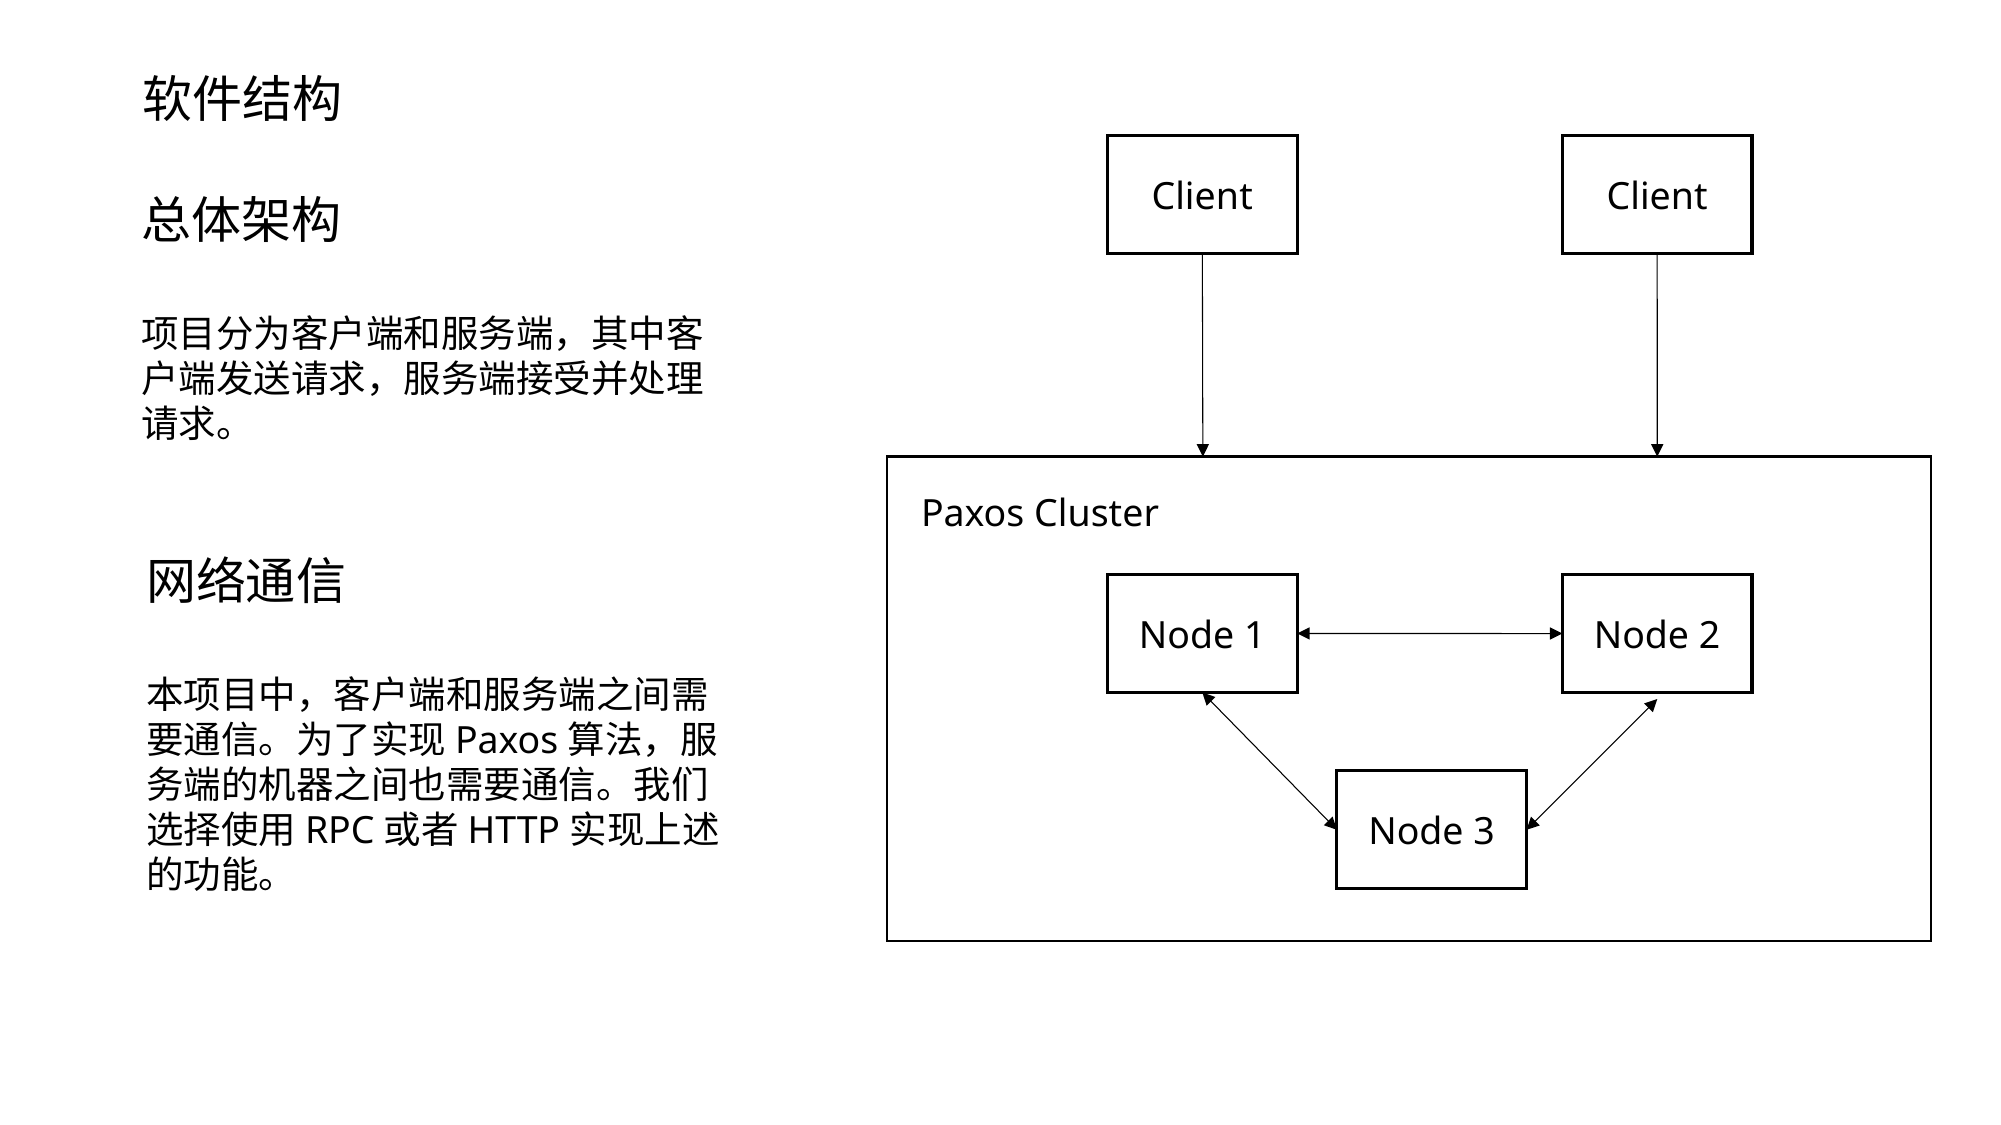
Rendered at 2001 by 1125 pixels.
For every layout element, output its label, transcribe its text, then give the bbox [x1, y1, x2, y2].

text_box 本项目中，客户端和服务端之间需要通信。为了实现Paxos算法，服务端的机器之间也需要通信。我们选择使用RPC或者HTTP实现上述的功能。 [131, 663, 751, 949]
text_box 软件结构 [127, 59, 358, 135]
text_box Paxos Cluster [906, 481, 1175, 542]
text_box Node 2 [1561, 573, 1754, 694]
text_box 项目分为客户端和服务端，其中客户端发送请求，服务端接受并处理请求。 [126, 302, 746, 543]
text_box Client [1561, 134, 1754, 255]
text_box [1526, 698, 1658, 830]
text_box [886, 455, 1932, 942]
text_box Client [1106, 134, 1299, 255]
text_box Node 3 [1335, 769, 1528, 890]
text_box 网络通信 [131, 542, 569, 617]
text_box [1202, 692, 1337, 830]
text_box 总体架构 [126, 181, 564, 256]
text_box Node 1 [1106, 573, 1299, 694]
